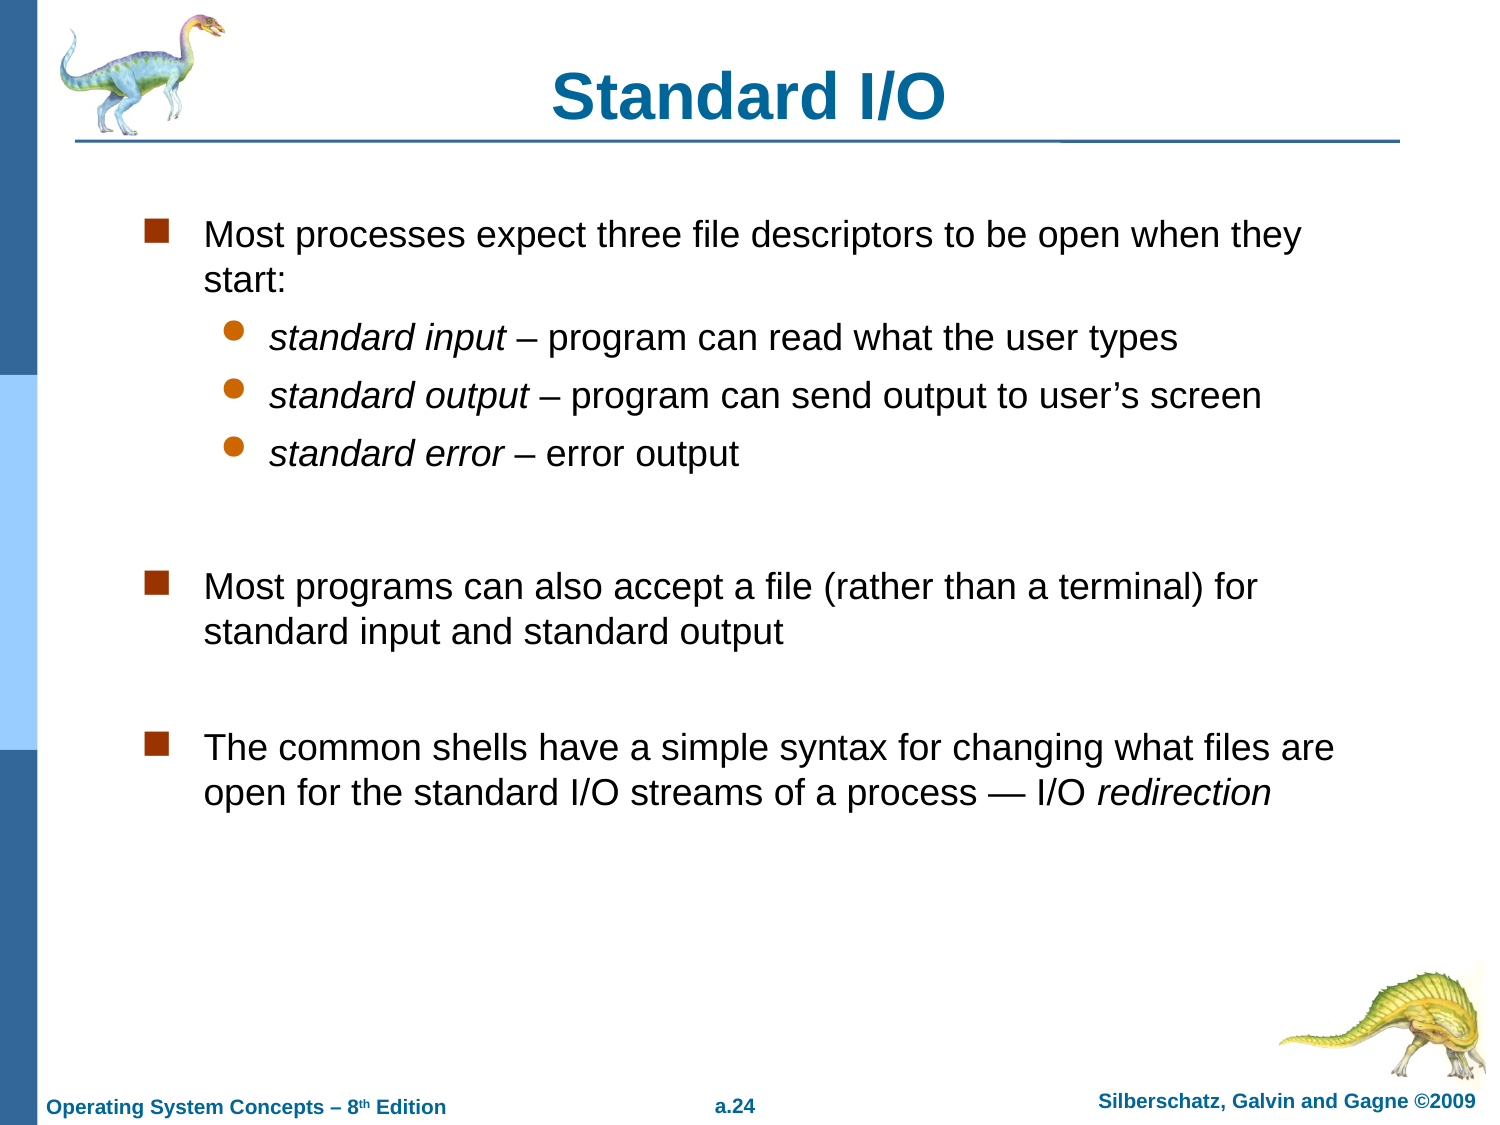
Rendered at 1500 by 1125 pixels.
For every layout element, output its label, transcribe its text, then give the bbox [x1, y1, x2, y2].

picture [46, 0, 243, 149]
title Standard I/O [74, 45, 1426, 141]
list Most processes expect three file descriptors to be open when they start: standard input – program can read what the user types standard output – program can send output to user’s screen standard error – error output Most programs can also accept a file (rather than a terminal) for standard input and standard output The common shells have a simple syntax for changing what files are open for the standard I/O streams of a process — I/O redirection [132, 202, 1395, 946]
picture [1275, 959, 1486, 1090]
